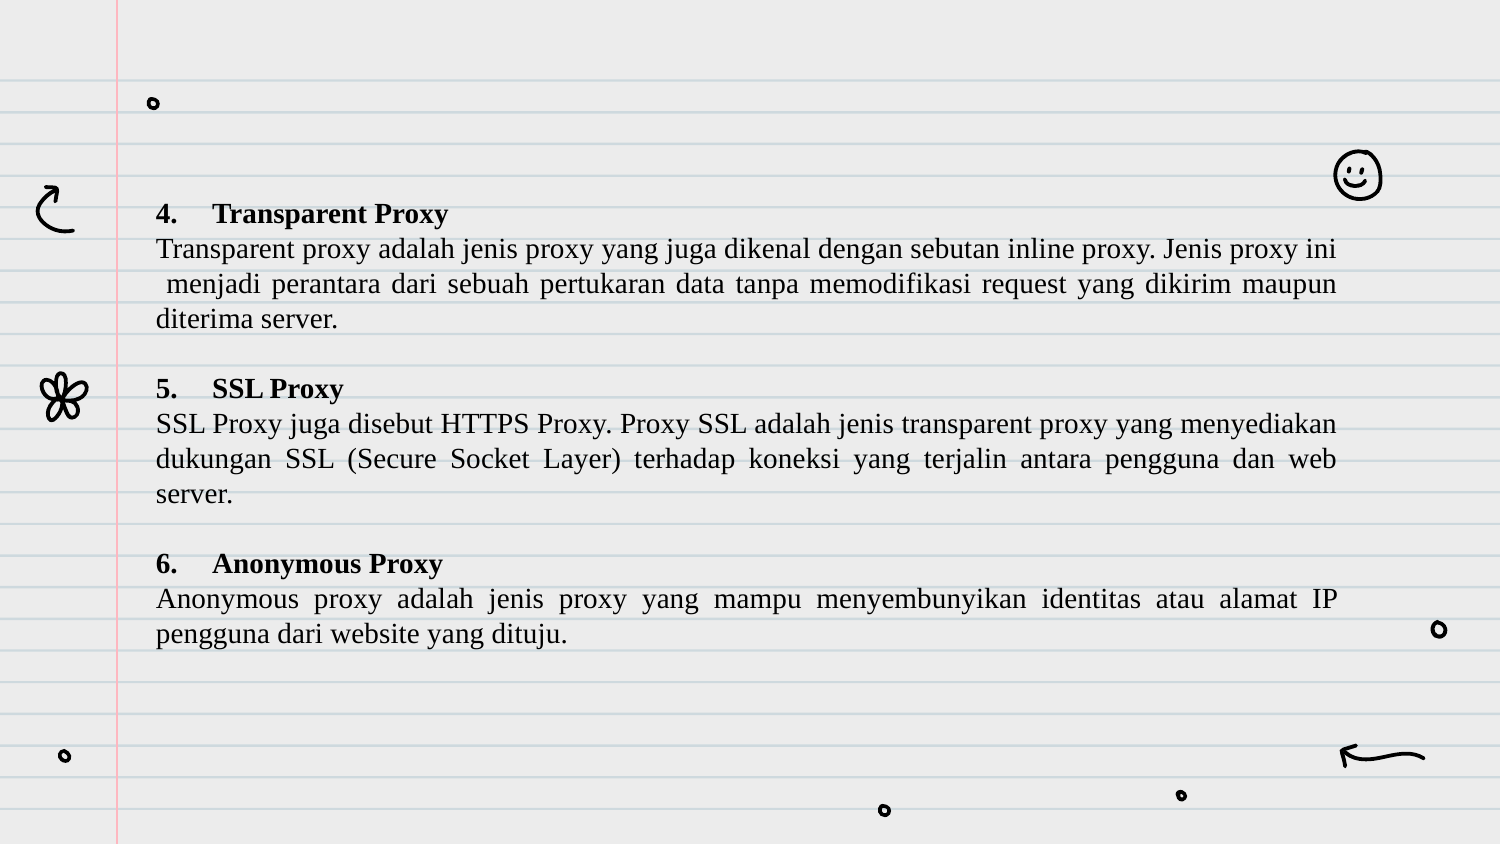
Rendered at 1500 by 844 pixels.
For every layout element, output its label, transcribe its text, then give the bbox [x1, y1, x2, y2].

text_box Transparent Proxy Transparent proxy adalah jenis proxy yang juga dikenal dengan sebutan inline proxy. Jenis proxy ini menjadi perantara dari sebuah pertukaran data tanpa memodifikasi request yang dikirim maupun diterima server. SSL Proxy SSL Proxy juga disebut HTTPS Proxy. Proxy SSL adalah jenis transparent proxy yang menyediakan dukungan SSL (Secure Socket Layer) terhadap koneksi yang terjalin antara pengguna dan web server. Anonymous Proxy Anonymous proxy adalah jenis proxy yang mampu menyembunyikan identitas atau alamat IP pengguna dari website yang dituju. [140, 150, 1354, 694]
